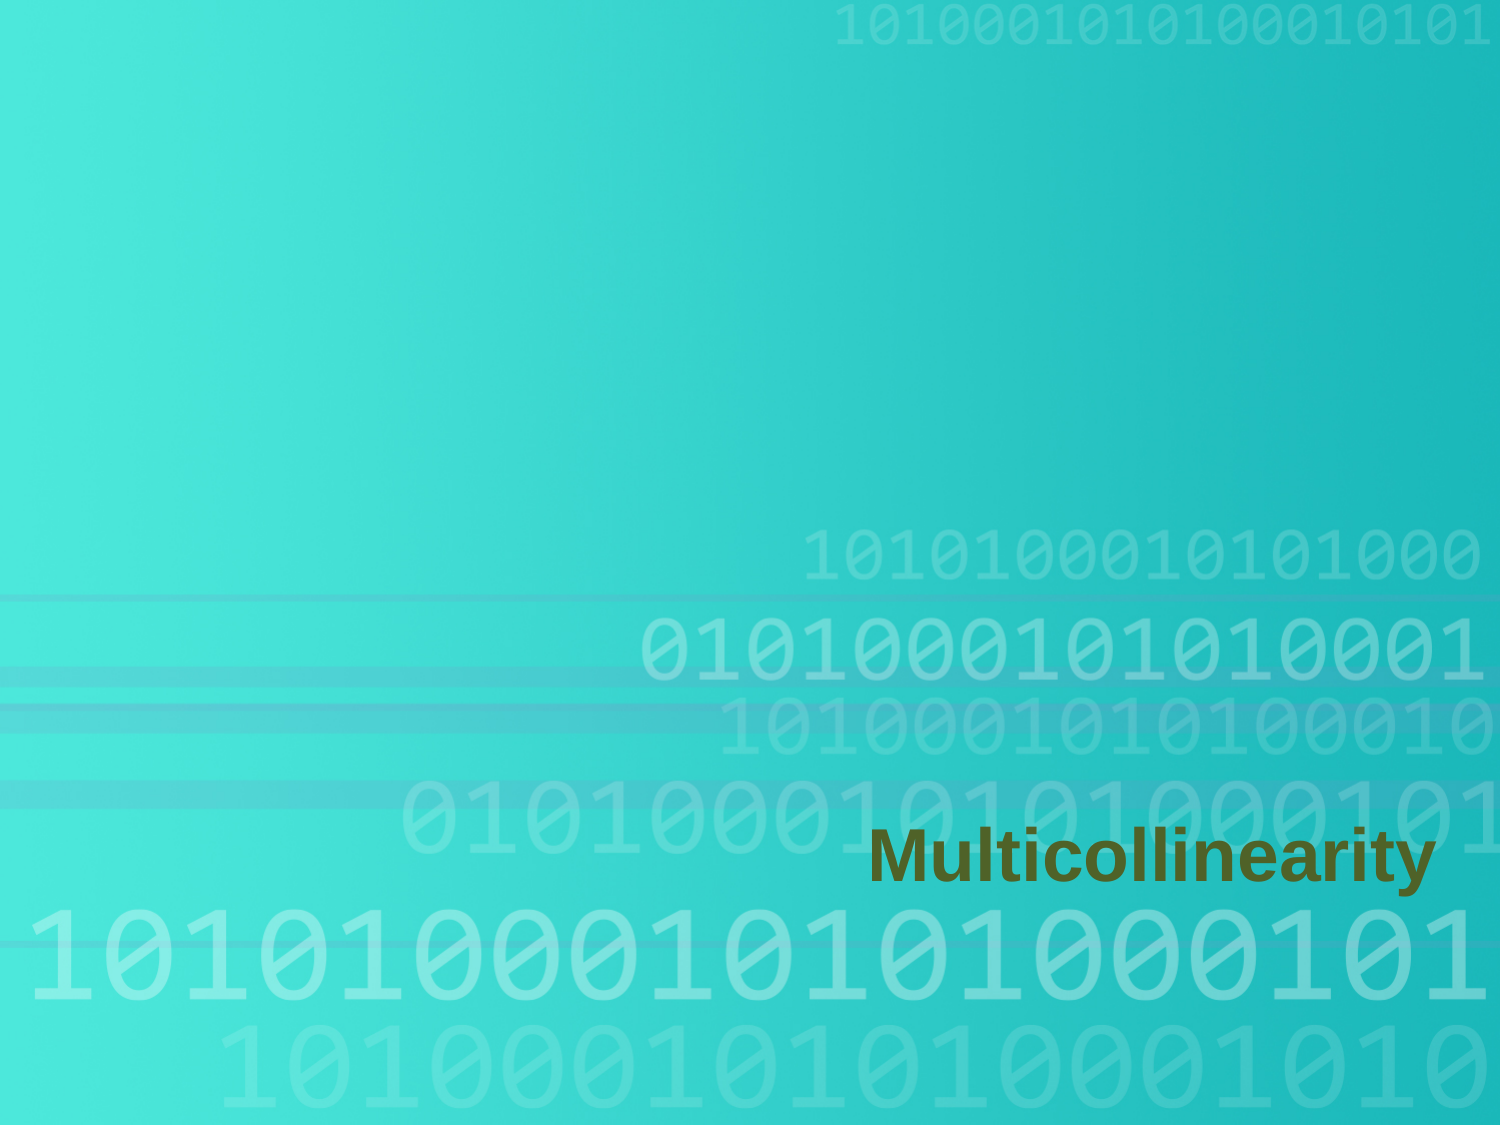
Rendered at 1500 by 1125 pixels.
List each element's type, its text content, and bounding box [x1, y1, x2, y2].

text_box Multicollinearity [667, 798, 1453, 904]
picture [0, 0, 1500, 1125]
